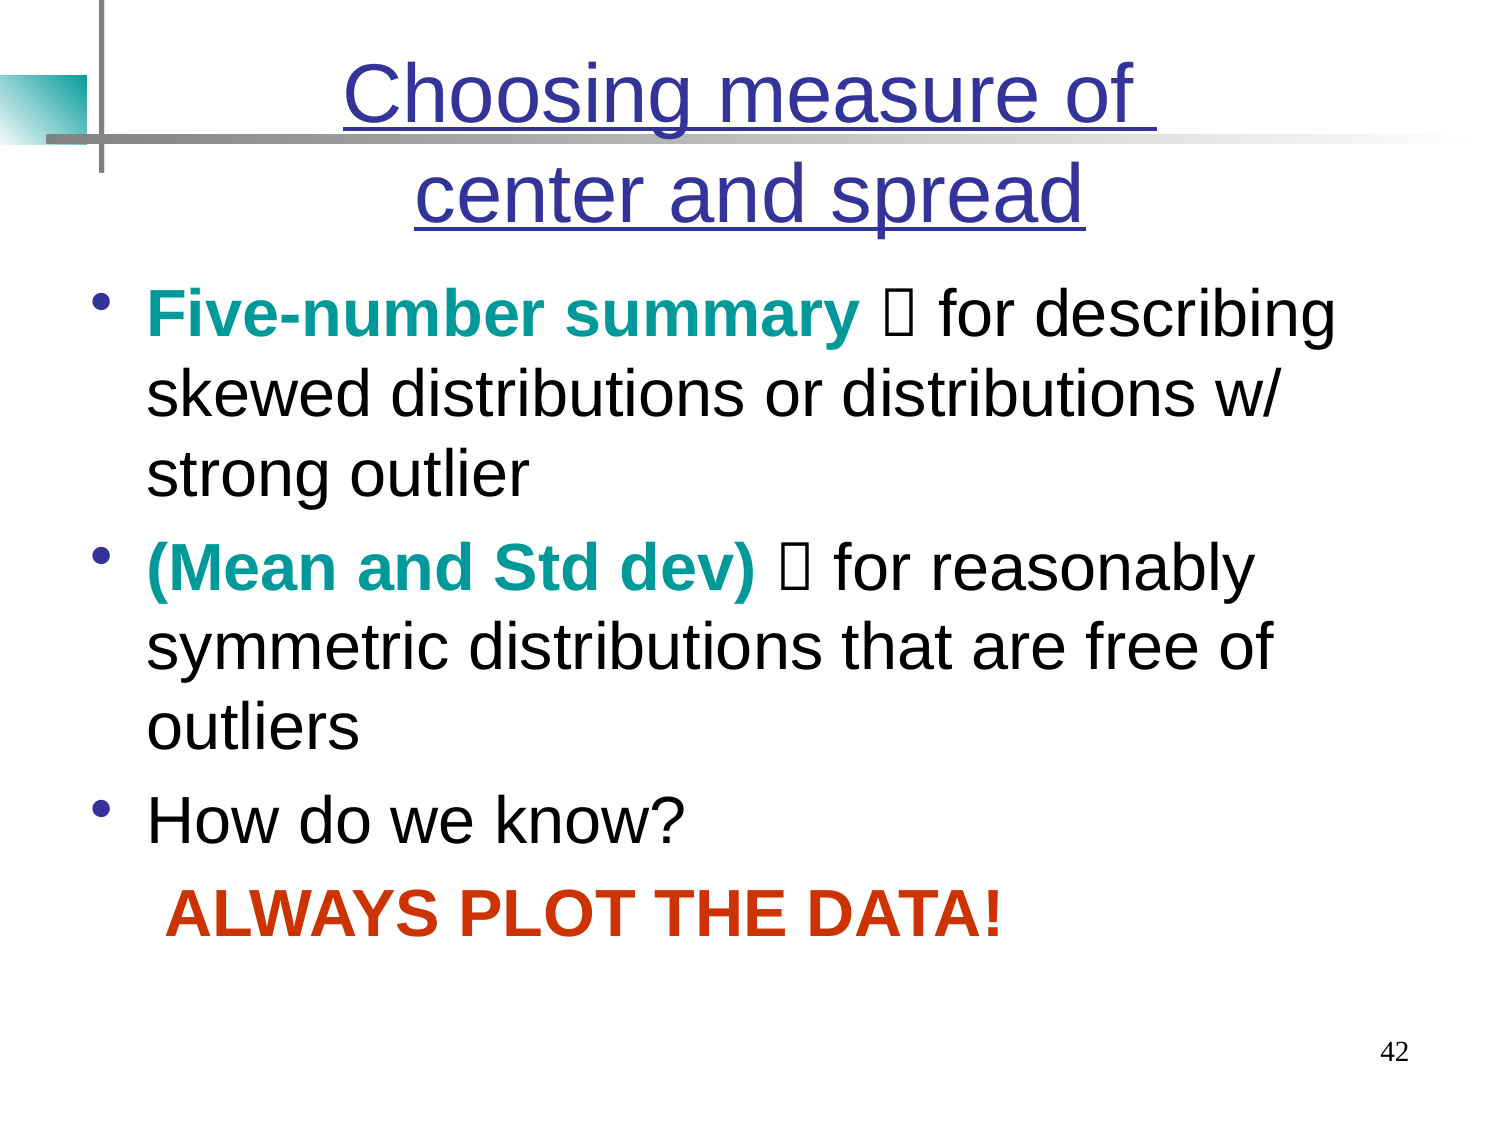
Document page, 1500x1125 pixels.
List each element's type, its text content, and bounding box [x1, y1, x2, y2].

slide_number 42 [1074, 1024, 1426, 1103]
title Choosing measure of center and spread [74, 44, 1426, 233]
list Five-number summary  for describing skewed distributions or distributions w/ strong outlier (Mean and Std dev)  for reasonably symmetric distributions that are free of outliers How do we know? ALWAYS PLOT THE DATA! [75, 262, 1425, 1005]
